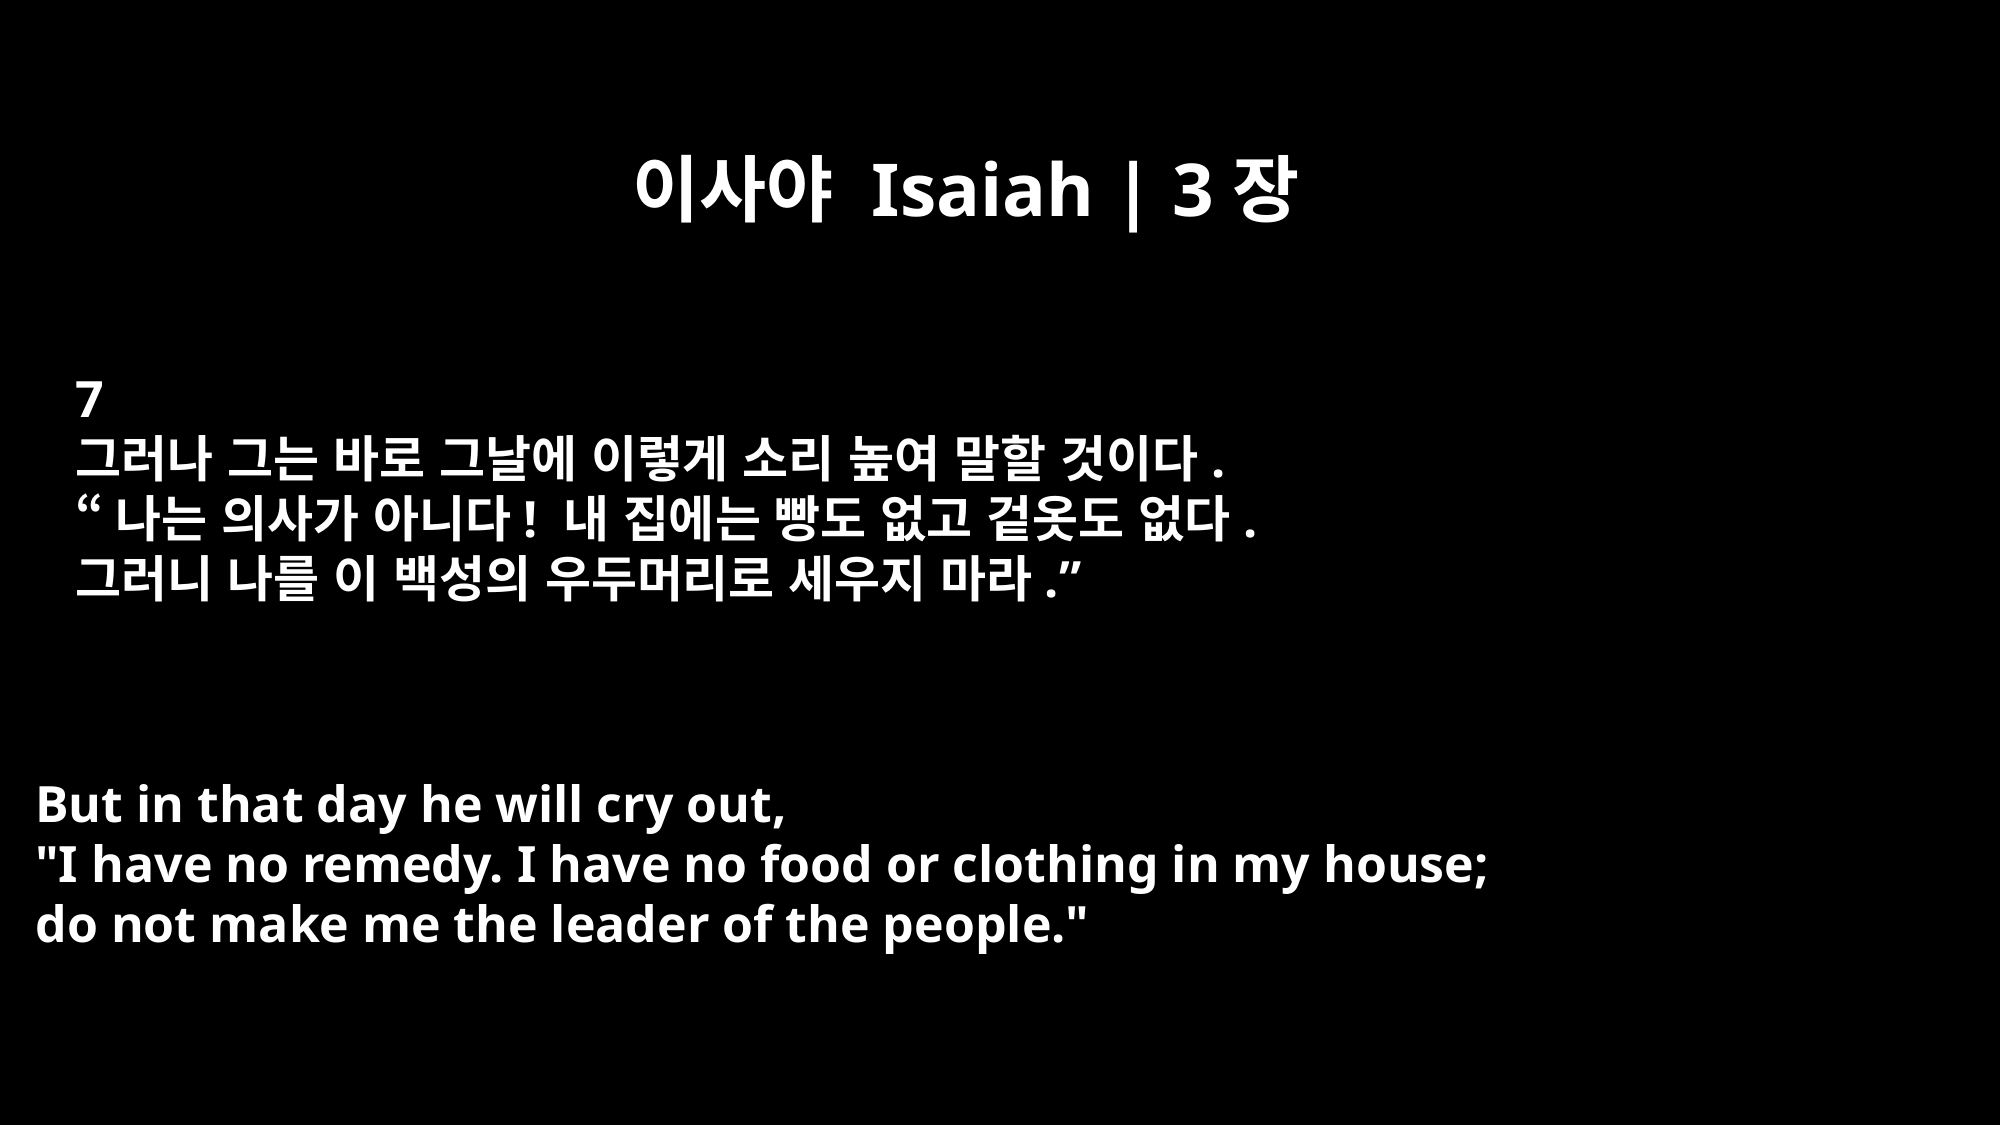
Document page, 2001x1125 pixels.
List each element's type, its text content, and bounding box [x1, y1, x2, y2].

text_box 이사야 Isaiah | 3장 [617, 136, 1315, 239]
text_box But in that day he will cry out, "I have no remedy. I have no food or clothing in my house; do not make me the leader of the people." [20, 764, 1505, 960]
text_box 7 그러나 그는 바로 그날에 이렇게 소리 높여 말할 것이다. “나는 의사가 아니다! 내 집에는 빵도 없고 겉옷도 없다. 그러니 나를 이 백성의 우두머리로 세우지 마라.” [60, 359, 1272, 615]
